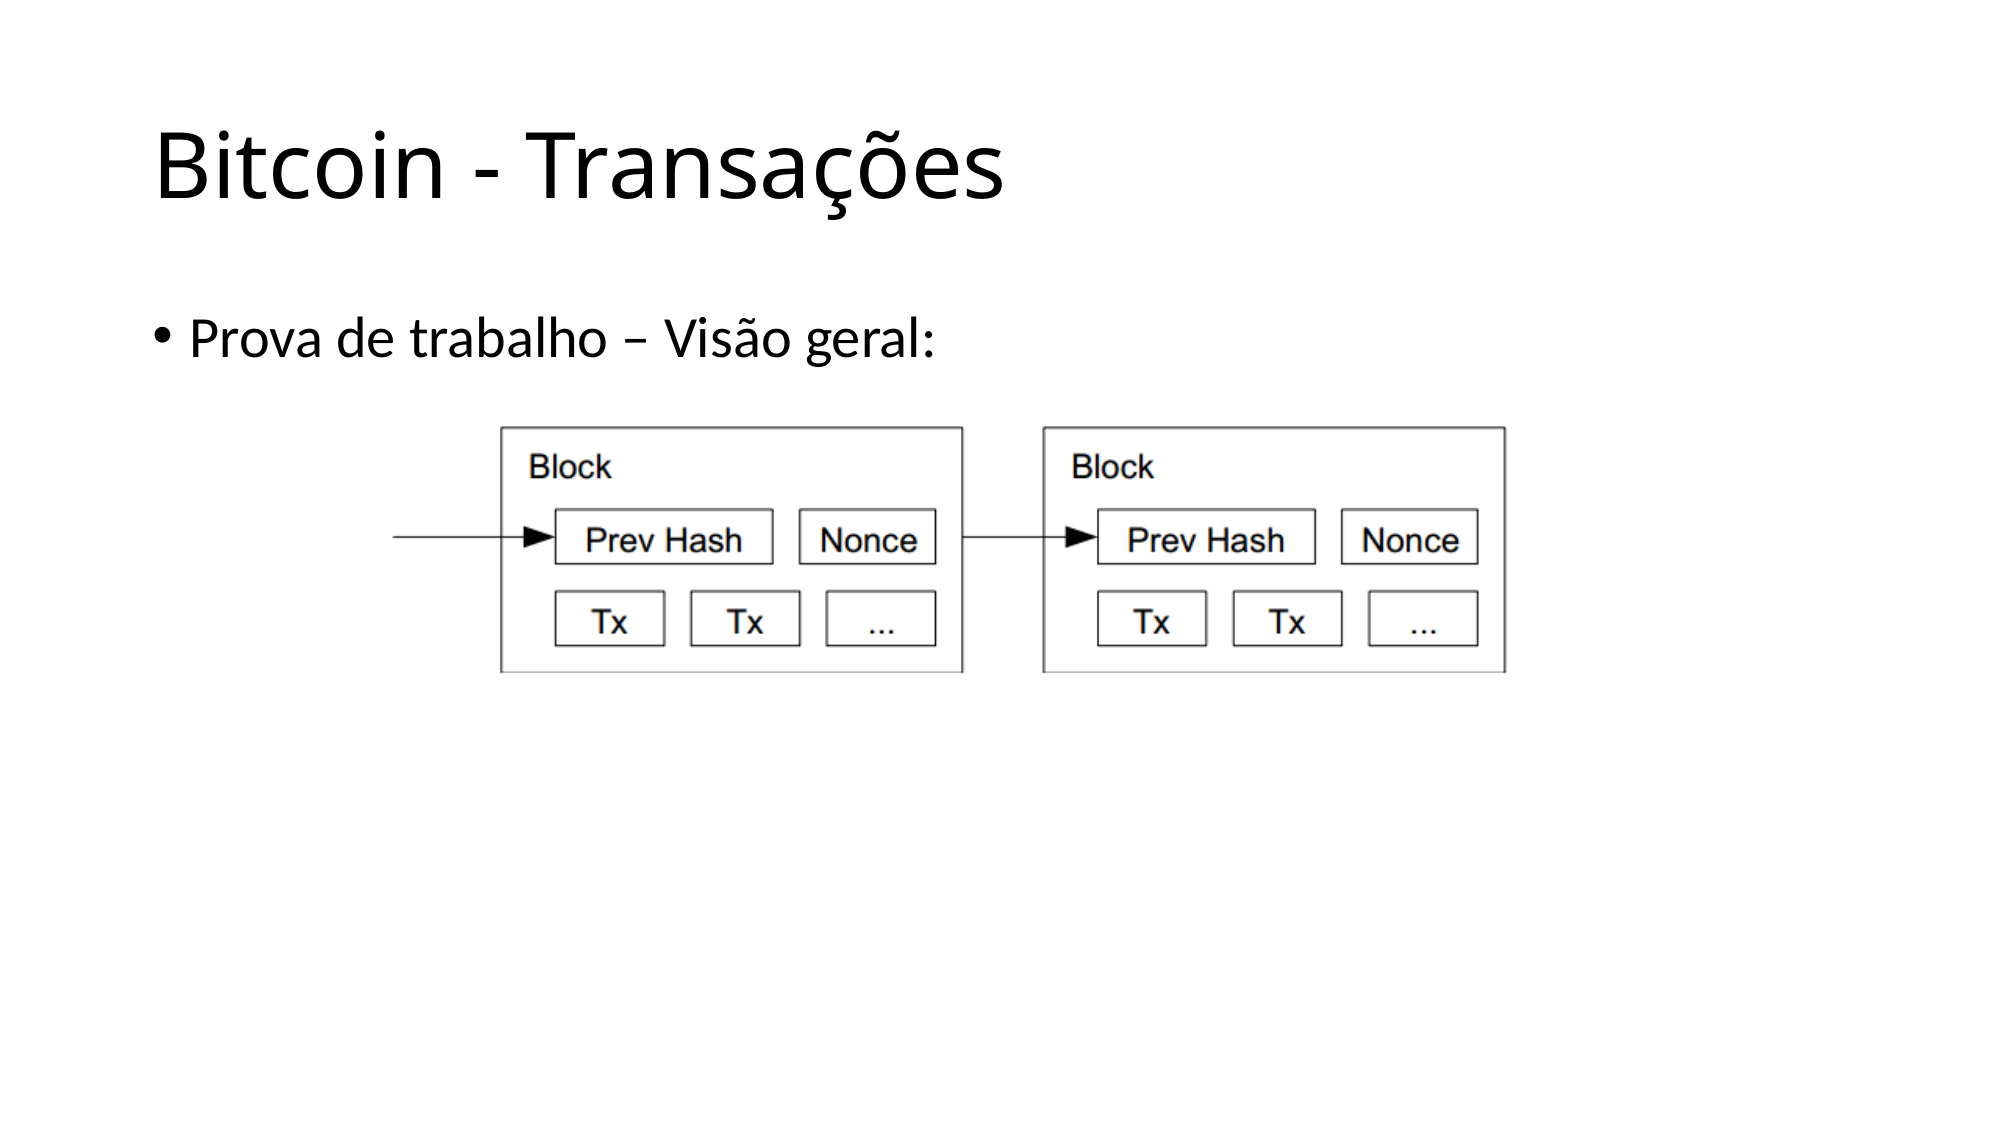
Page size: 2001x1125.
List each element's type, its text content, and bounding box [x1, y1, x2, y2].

title Bitcoin - Transações [137, 59, 1863, 278]
picture [302, 389, 1632, 714]
list Prova de trabalho – Visão geral: [137, 299, 1863, 1014]
